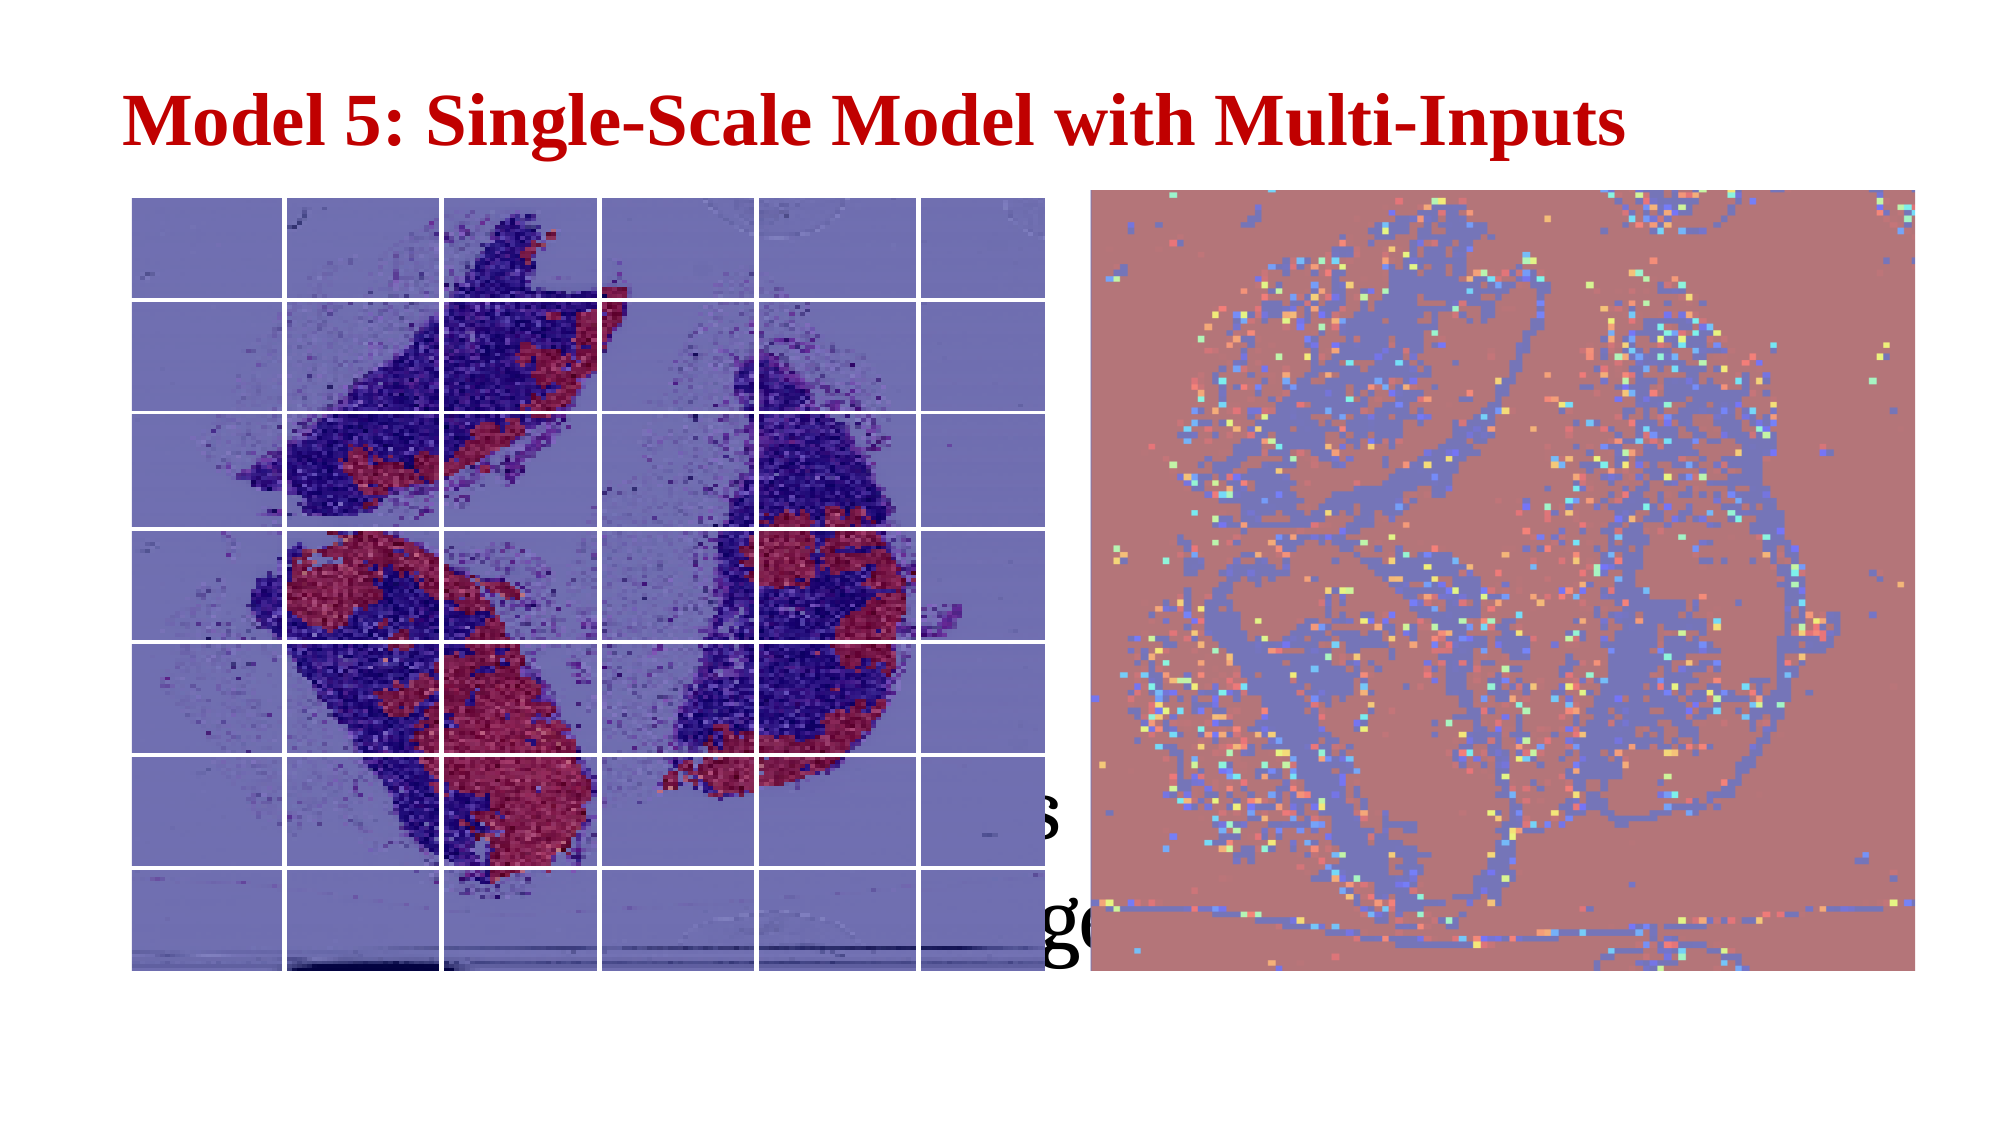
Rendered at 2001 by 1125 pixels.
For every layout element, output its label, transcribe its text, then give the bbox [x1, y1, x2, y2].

text_box InceptionV3 + Flatten Layer + Dropout(0.3) + Dense(1) Inputs: 2000 patches from 4 different images [266, 190, 1209, 1036]
text_box Model 5: Single-Scale Model with Multi-Inputs [38, 63, 1712, 169]
picture [131, 198, 1045, 971]
picture [1090, 190, 1916, 971]
